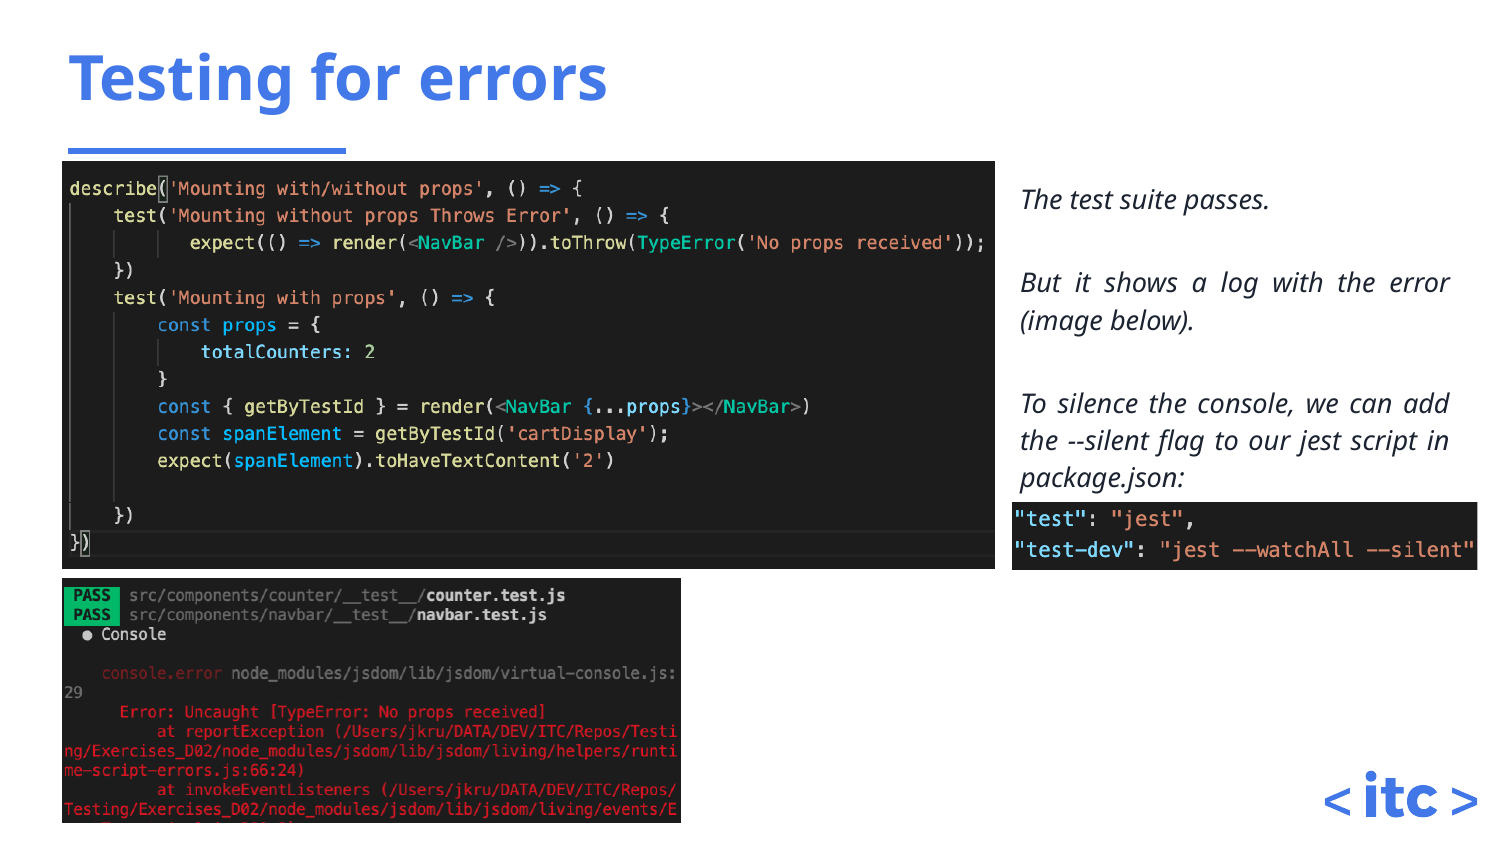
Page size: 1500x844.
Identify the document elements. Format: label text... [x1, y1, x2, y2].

text_box The test suite passes. But it shows a log with the error (image below). To silence the console, we can add the --silent flag to our jest script in package.json: [1005, 162, 1465, 497]
picture [62, 161, 995, 569]
picture [1011, 502, 1478, 571]
picture [62, 578, 681, 823]
text_box Testing for errors [68, 39, 1318, 136]
picture [1316, 759, 1485, 828]
